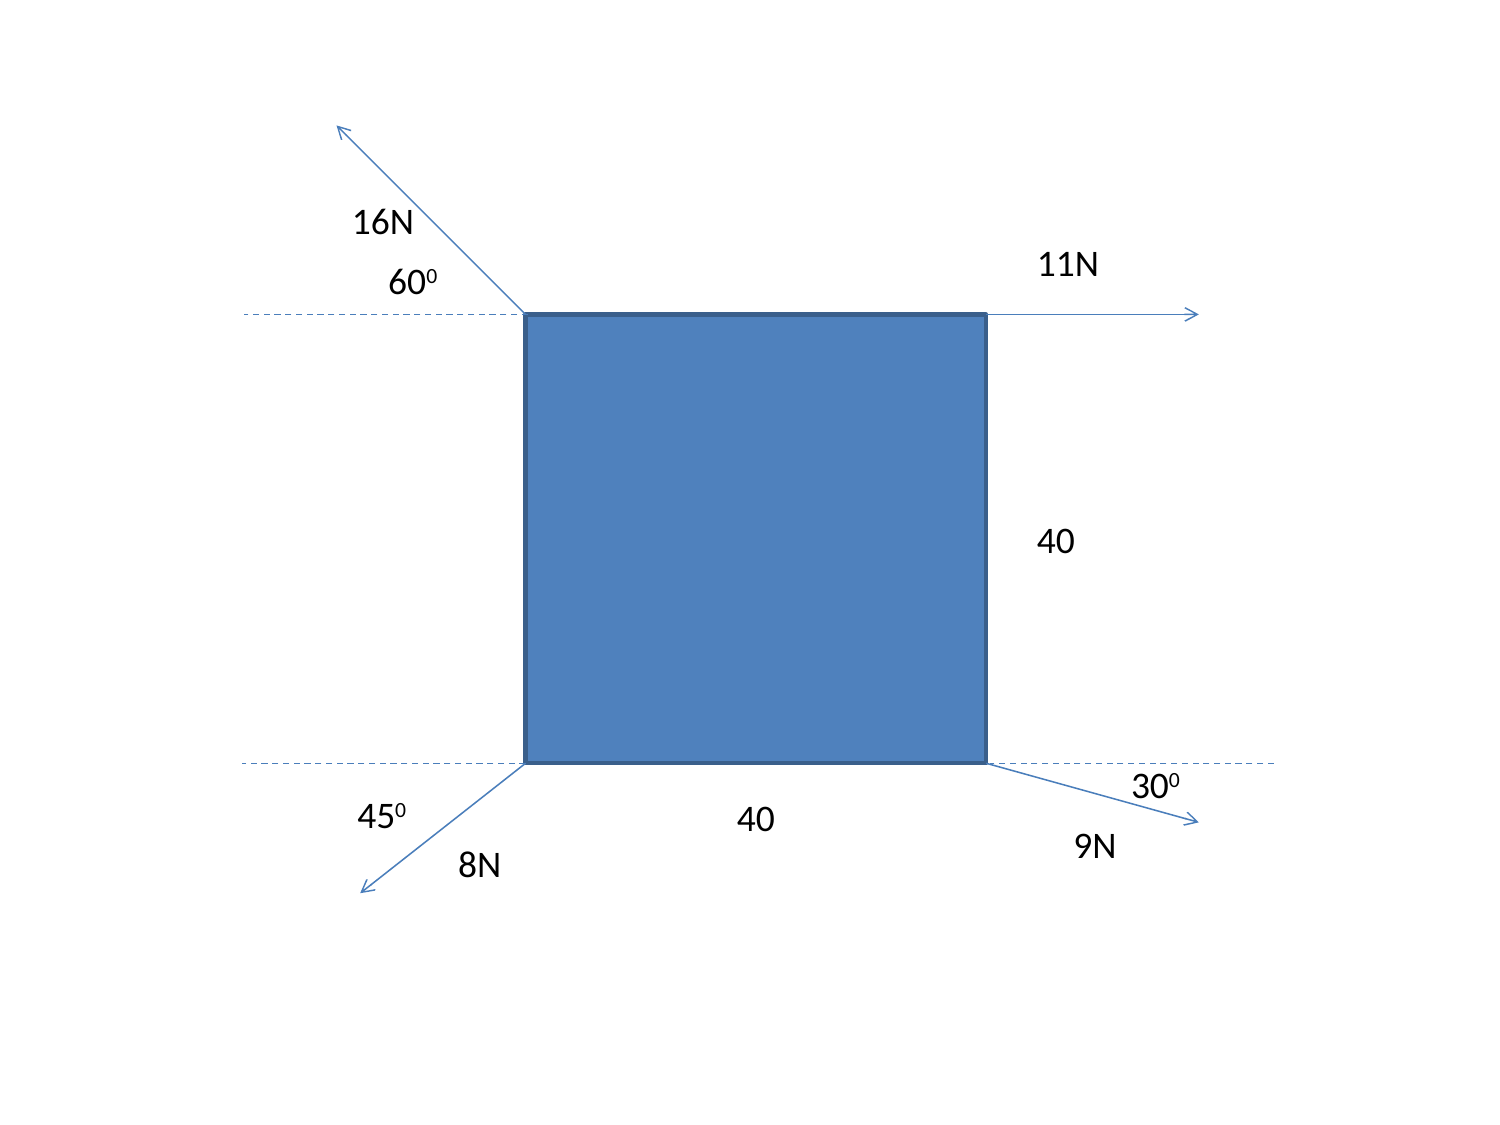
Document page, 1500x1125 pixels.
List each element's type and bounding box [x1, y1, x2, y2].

text_box [244, 125, 529, 315]
text_box [241, 762, 526, 894]
text_box [525, 314, 1091, 848]
text_box [985, 231, 1199, 315]
text_box [985, 753, 1275, 875]
